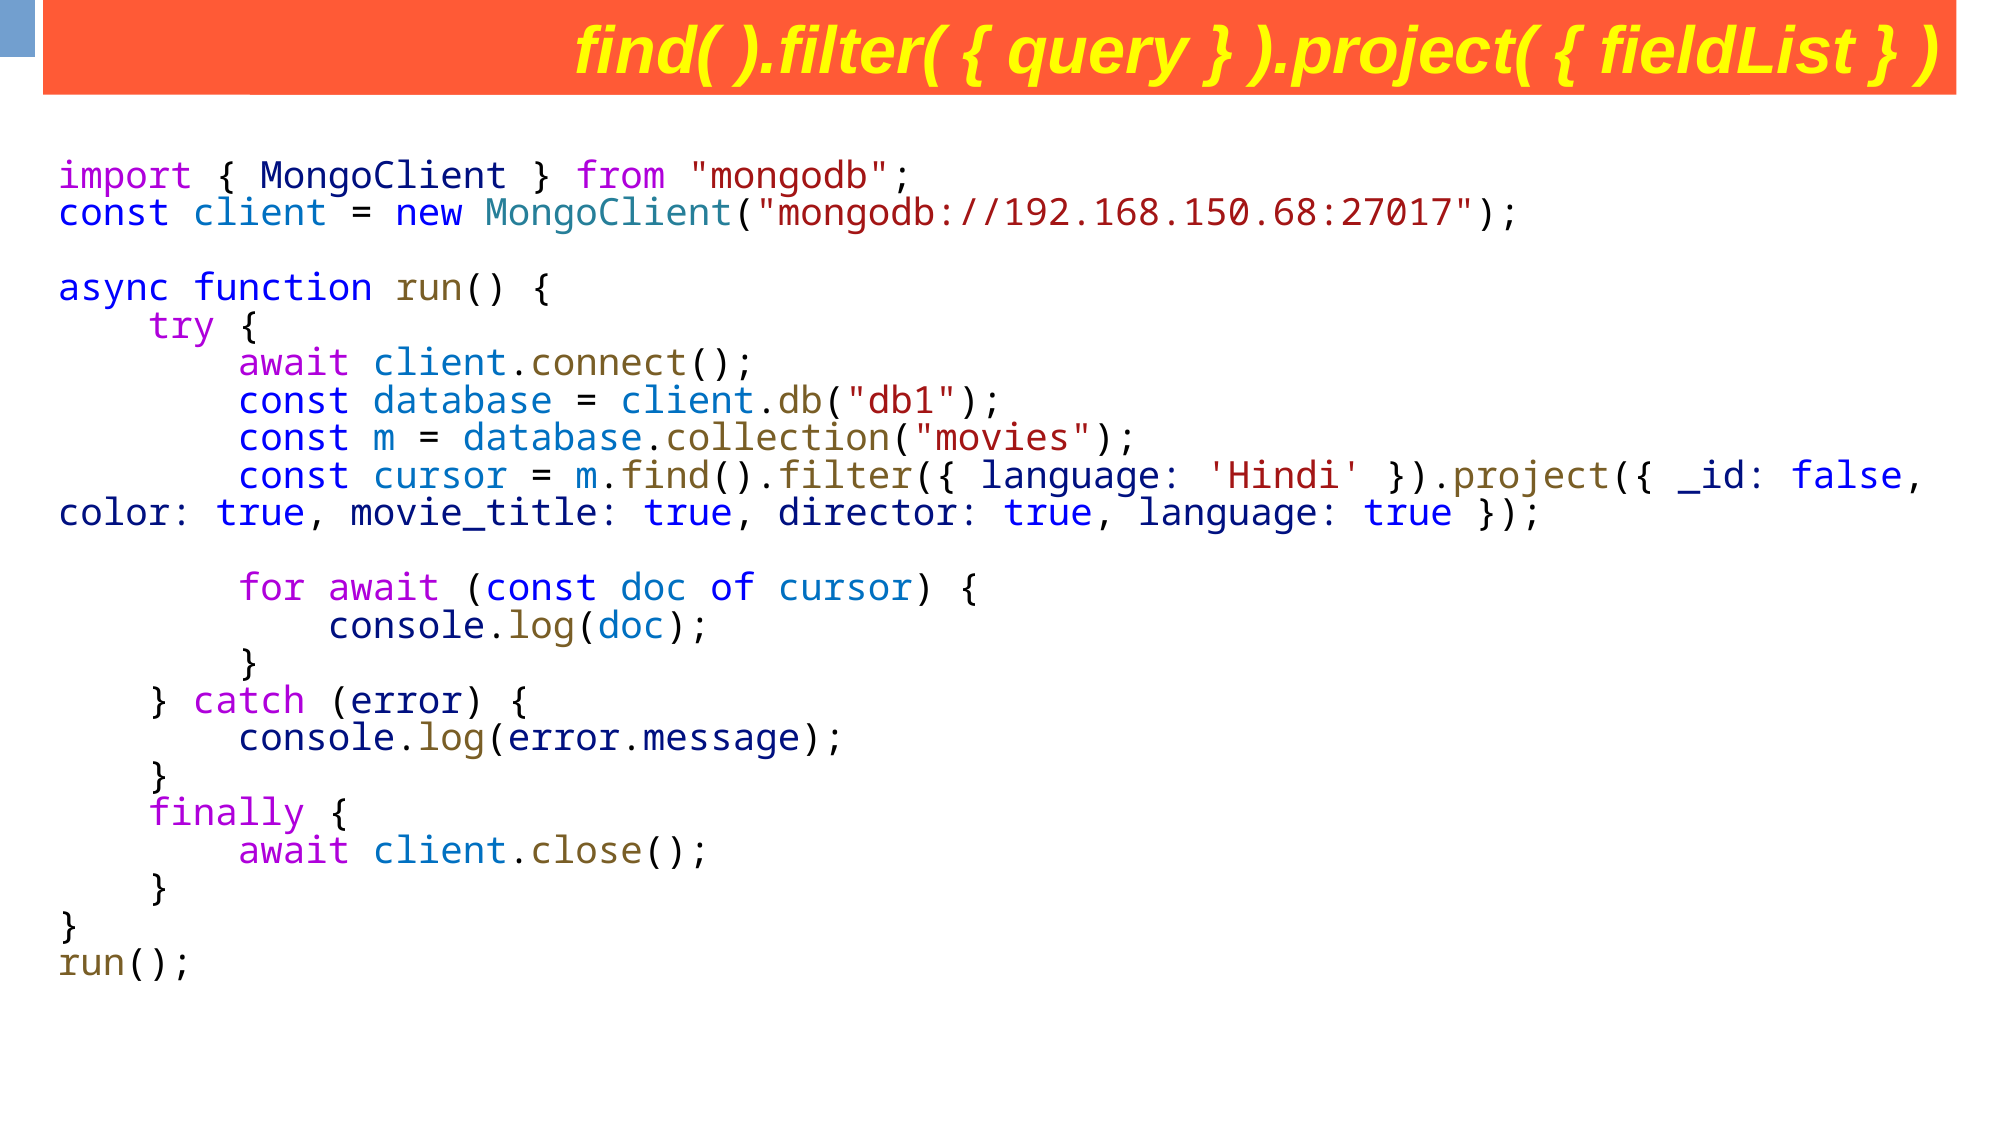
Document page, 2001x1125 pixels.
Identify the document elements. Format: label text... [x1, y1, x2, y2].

text_box import { MongoClient } from "mongodb"; const client = new MongoClient("mongodb://192.168.150.68:27017"); async function run() { try { await client.connect(); const database = client.db("db1"); const m = database.collection("movies"); const cursor = m.find().filter({ language: 'Hindi' }).project({ _id: false, color: true, movie_title: true, director: true, language: true }); for await (const doc of cursor) { console.log(doc); } } catch (error) { console.log(error.message); } finally { await client.close(); } } run(); [43, 151, 1957, 991]
text_box find( ).filter( { query } ).project( { fieldList } ) [43, 0, 1957, 95]
